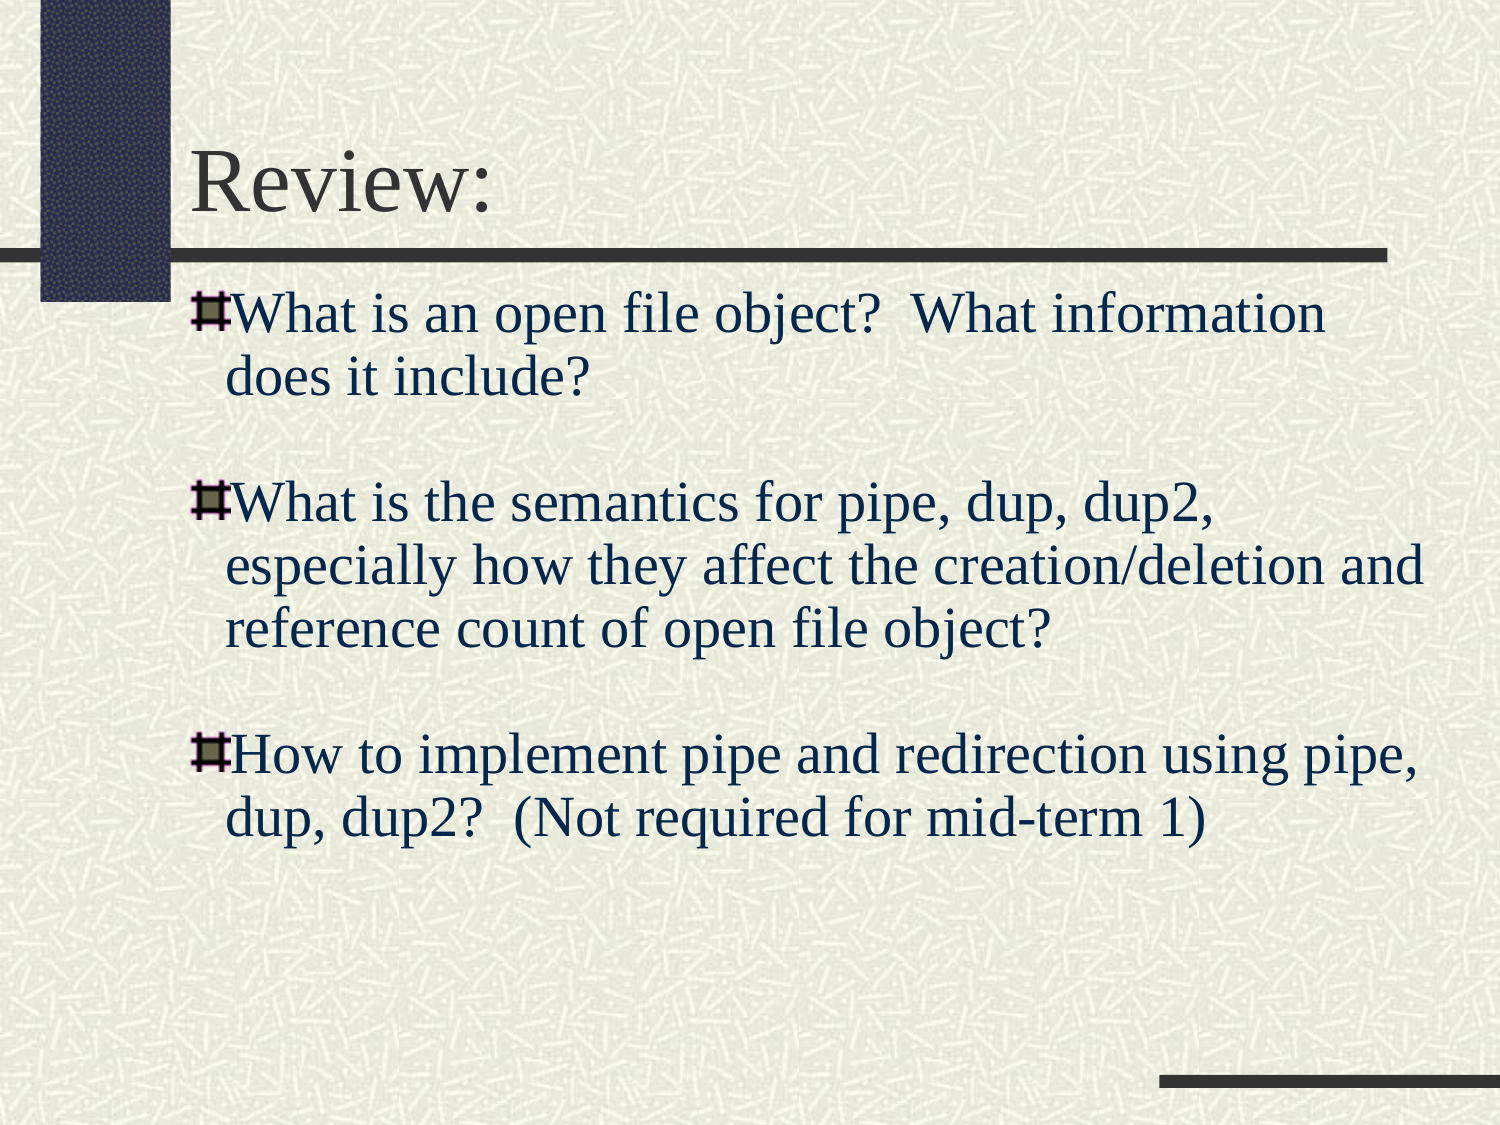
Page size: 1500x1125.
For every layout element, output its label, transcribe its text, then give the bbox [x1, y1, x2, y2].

picture [189, 289, 231, 331]
text_box Review: [174, 49, 1450, 238]
picture [0, 0, 1500, 1125]
text_box What is an open file object? What information does it include? What is the semantics for pipe, dup, dup2, especially how they affect the creation/deletion and reference count of open file object? How to implement pipe and redirection using pipe, dup, dup2? (Not required for mid-term 1) [174, 274, 1450, 1118]
picture [189, 478, 231, 520]
picture [189, 730, 231, 772]
